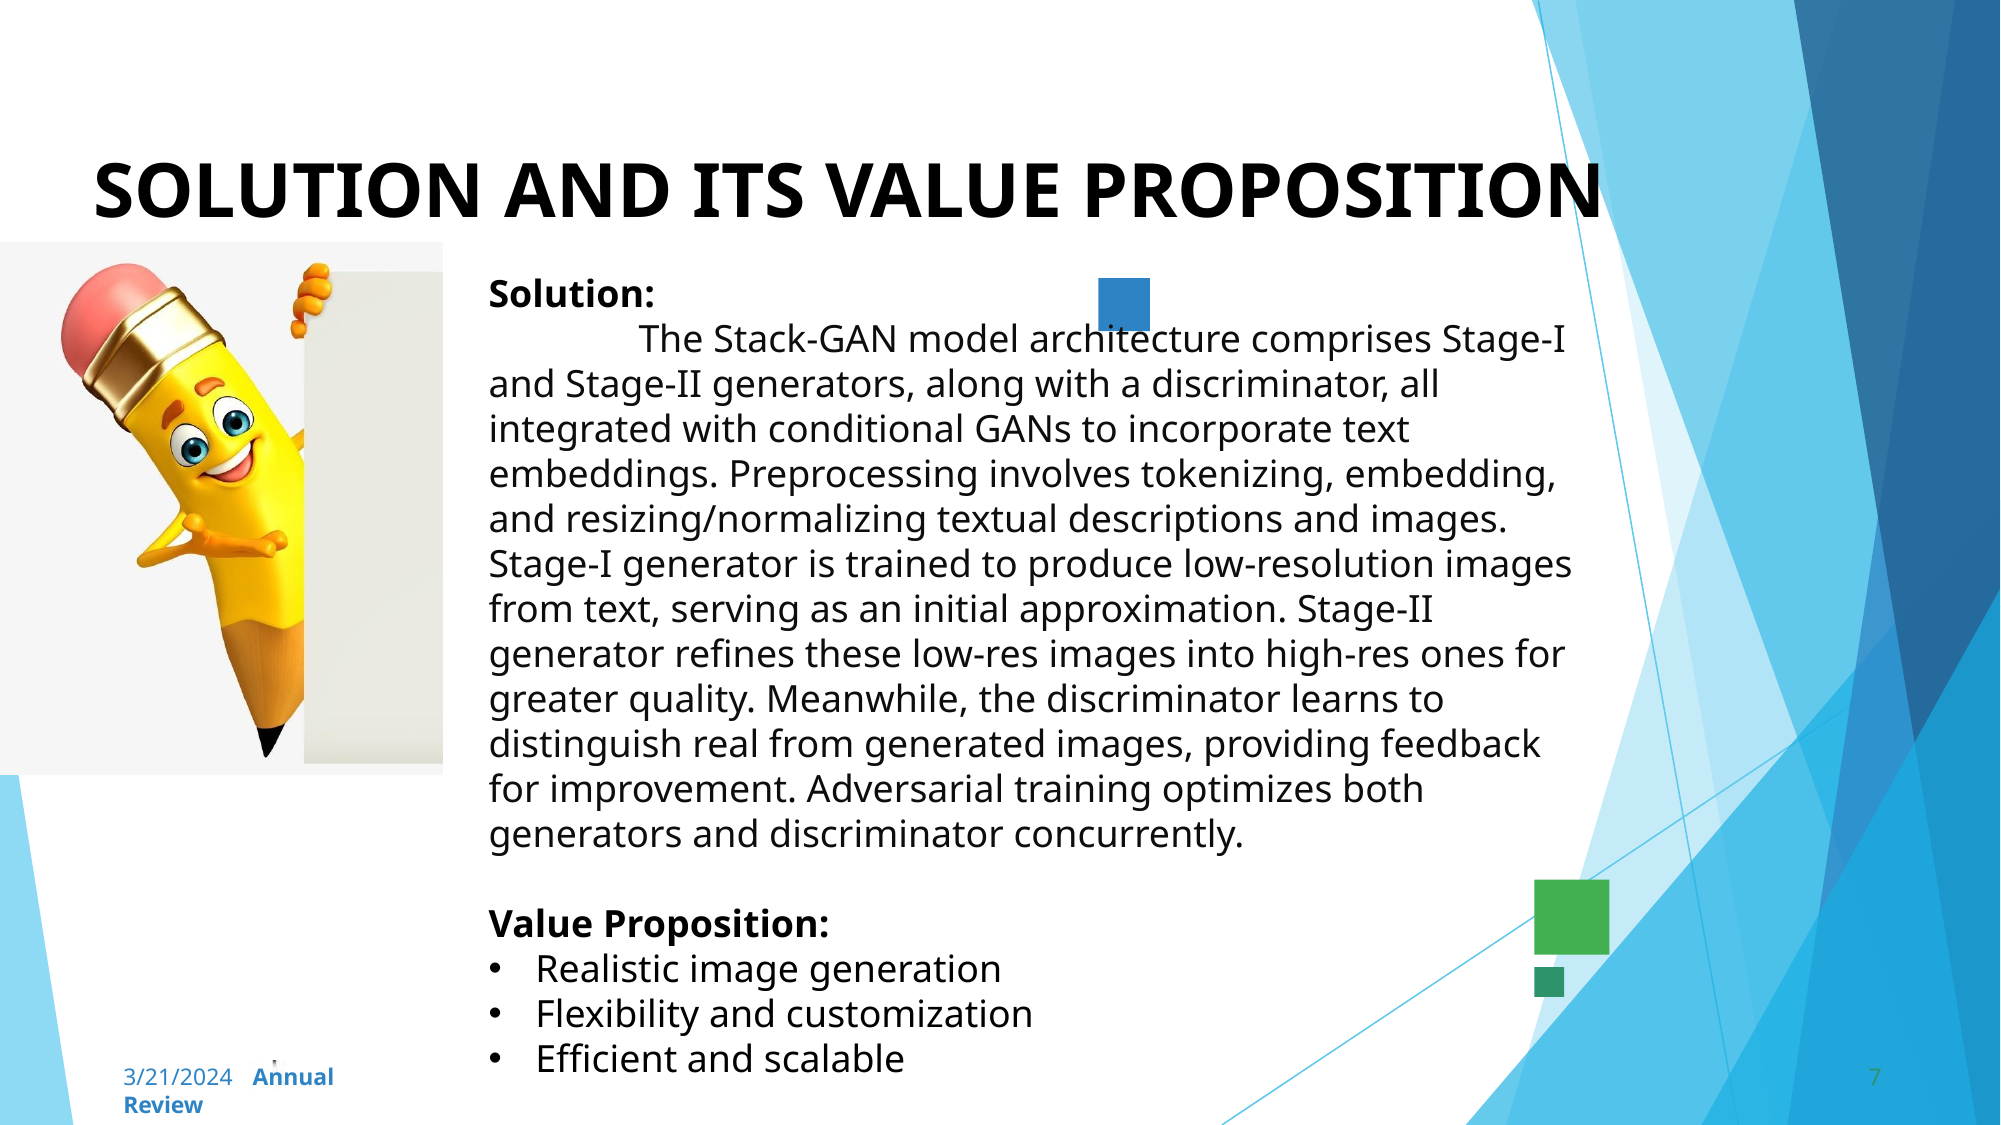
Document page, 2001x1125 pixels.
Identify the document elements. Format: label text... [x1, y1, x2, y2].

text_box 3/21/2024 Annual Review [121, 1103, 417, 1118]
slide_number 7 [1849, 1061, 1890, 1125]
title SOLUTION AND ITS VALUE PROPOSITION [91, 63, 1694, 331]
picture [110, 1060, 463, 1094]
picture [0, 241, 443, 776]
text_box Solution: The Stack-GAN model architecture comprises Stage-I and Stage-II generators, along with a discriminator, all integrated with conditional GANs to incorporate text embeddings. Preprocessing involves tokenizing, embedding, and resizing/normalizing textual descriptions and images. Stage-I generator is trained to produce low-resolution images from text, serving as an initial approximation. Stage-II generator refines these low-res images into high-res ones for greater quality. Meanwhile, the discriminator learns to distinguish real from generated images, providing feedback for improvement. Adversarial training optimizes both generators and discriminator concurrently. Value Proposition: Realistic image generation Flexibility and customization Efficient and scalable [473, 262, 1612, 1125]
